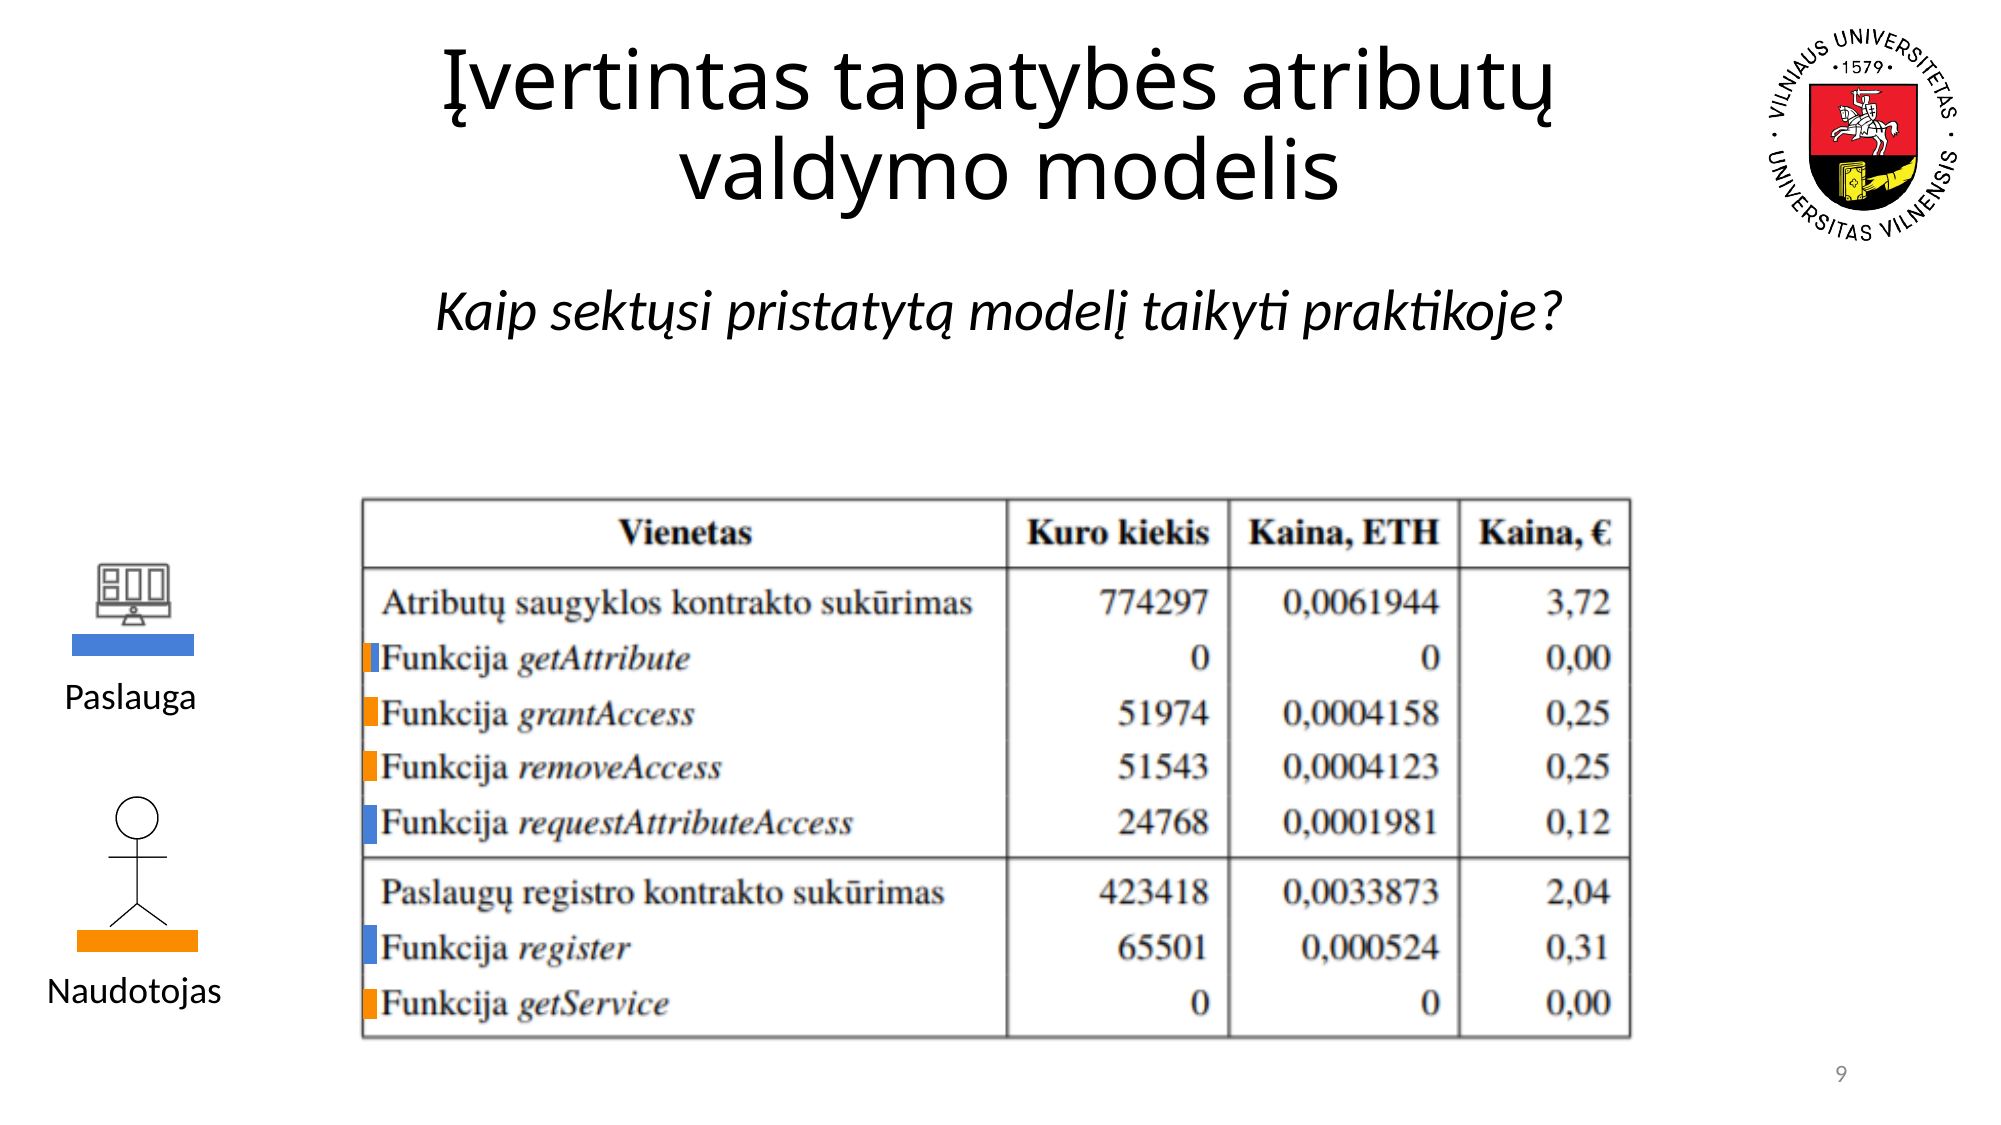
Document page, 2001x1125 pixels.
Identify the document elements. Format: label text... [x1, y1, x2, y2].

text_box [49, 553, 225, 726]
picture [1697, 0, 2001, 311]
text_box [350, 487, 1650, 1054]
title Įvertintas tapatybės atributų valdymo modelis [0, 0, 2000, 256]
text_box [21, 780, 254, 1020]
slide_number 9 [1412, 1042, 1863, 1103]
text_box Kaip sektųsi pristatytą modelį taikyti praktikoje? [0, 272, 2000, 420]
